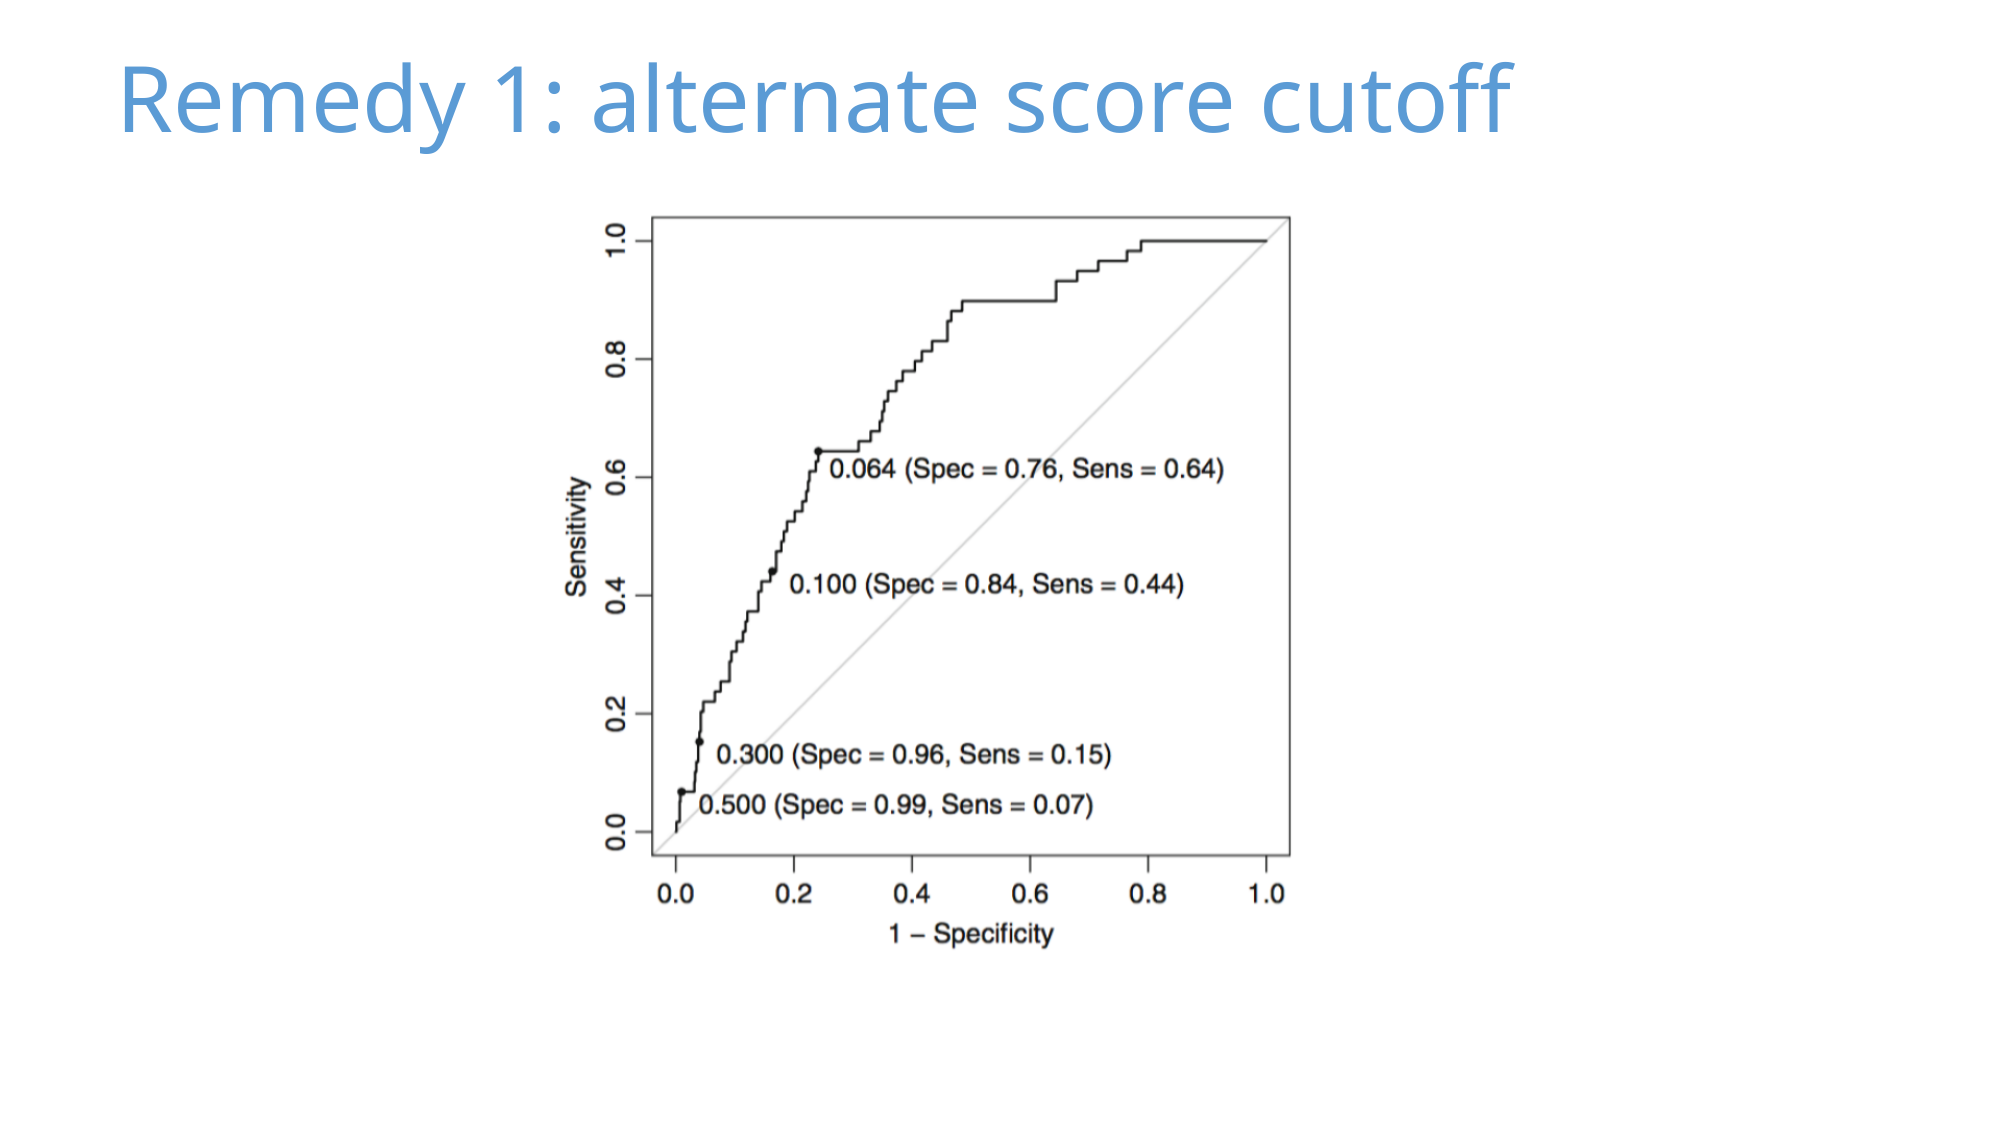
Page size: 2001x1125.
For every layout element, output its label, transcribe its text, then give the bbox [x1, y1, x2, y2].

picture [525, 190, 1351, 960]
text_box Remedy 1: alternate score cutoff [101, 14, 1887, 191]
